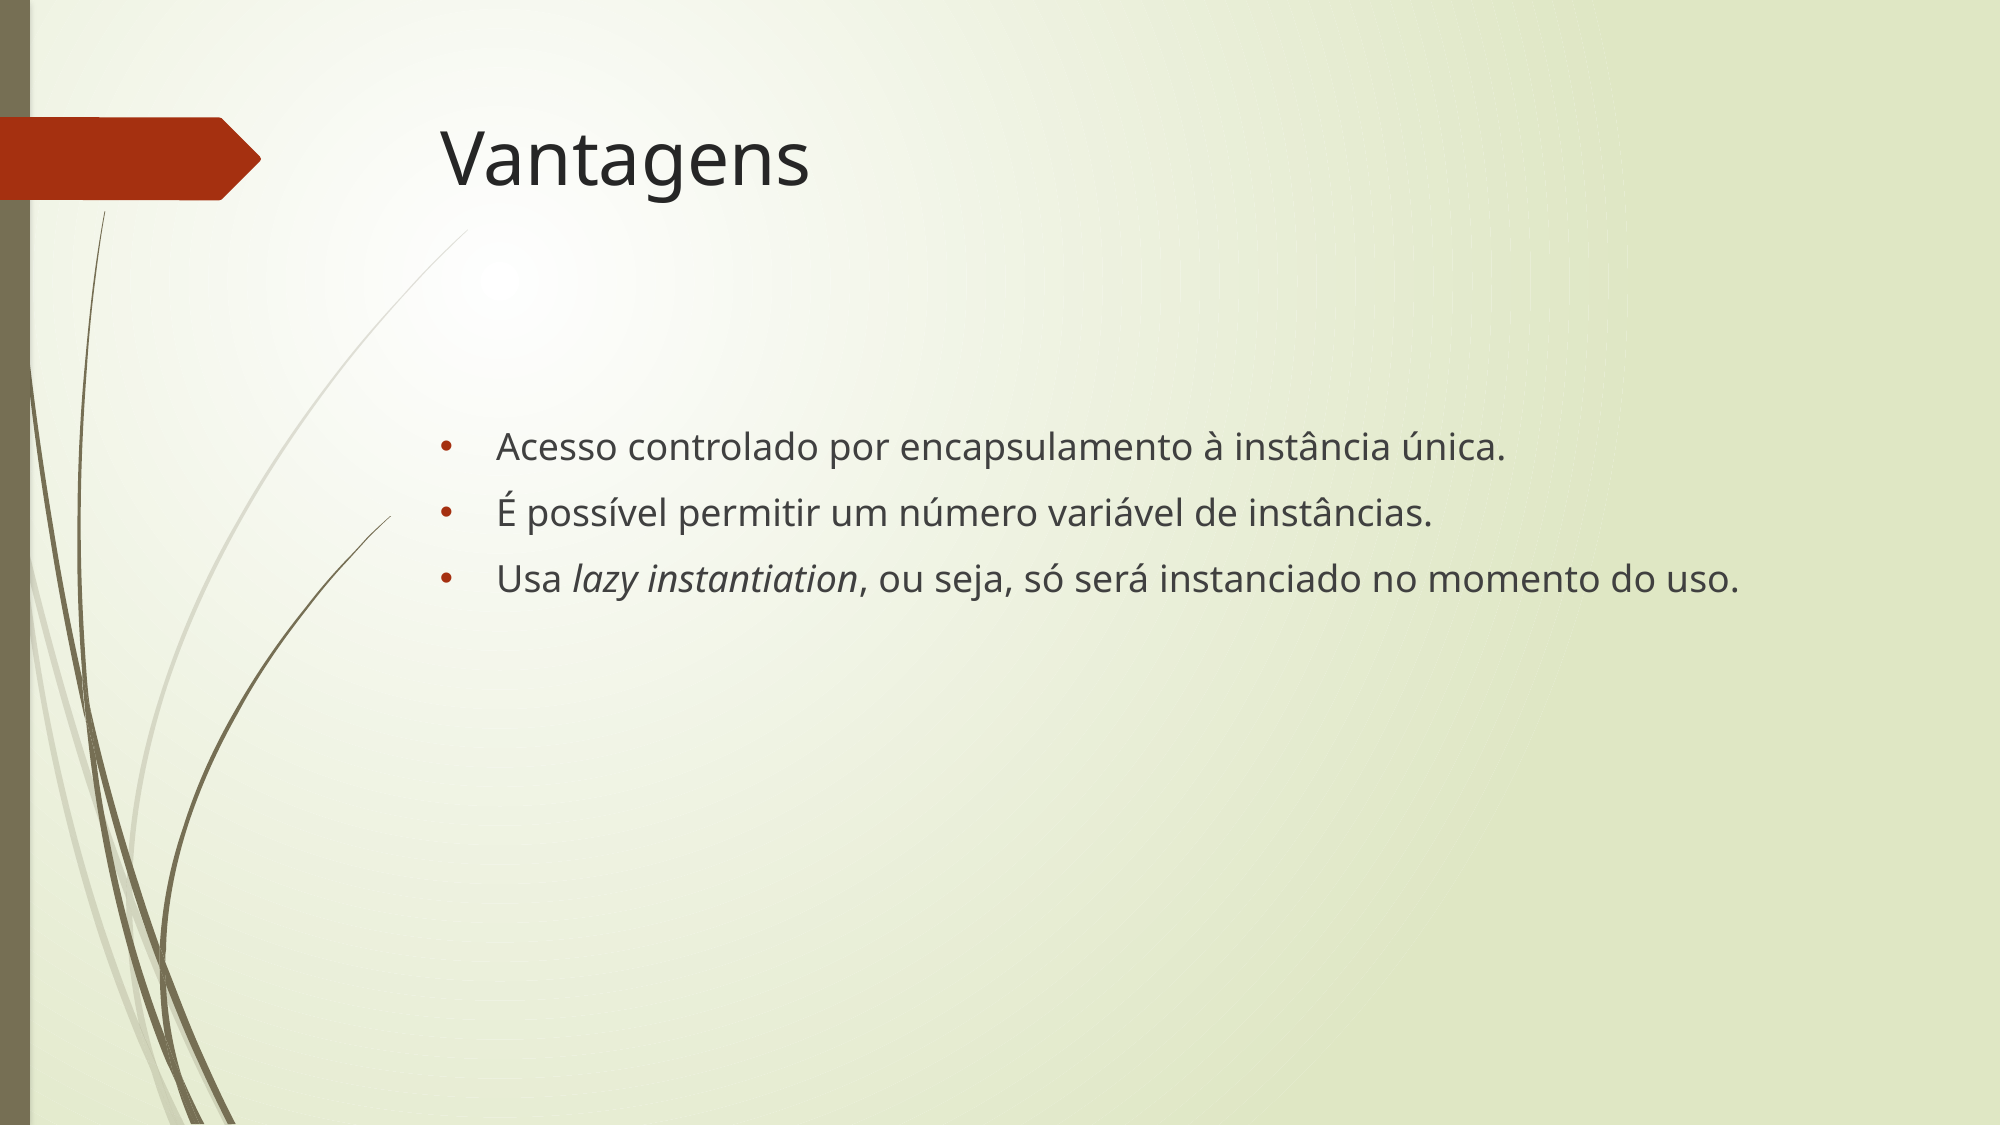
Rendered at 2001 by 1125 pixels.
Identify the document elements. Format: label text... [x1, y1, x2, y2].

title Vantagens [425, 102, 1888, 313]
list Acesso controlado por encapsulamento à instância única. É possível permitir um número variável de instâncias. Usa lazy instantiation, ou seja, só será instanciado no momento do uso. [424, 350, 1888, 970]
